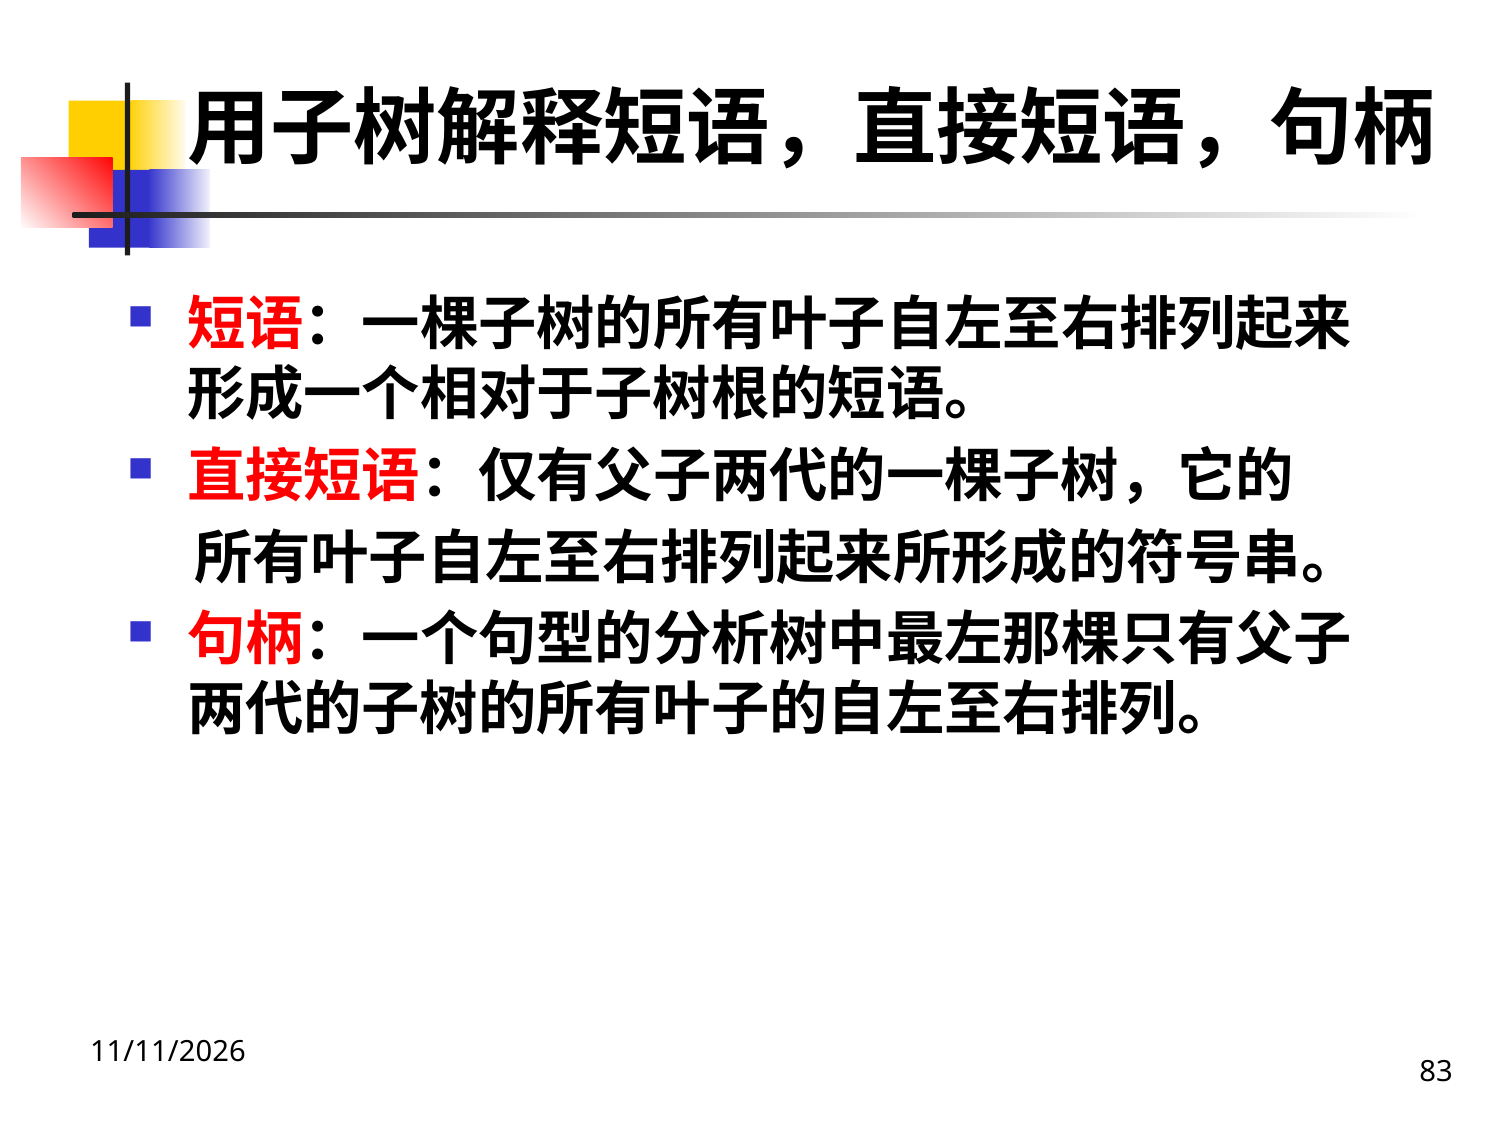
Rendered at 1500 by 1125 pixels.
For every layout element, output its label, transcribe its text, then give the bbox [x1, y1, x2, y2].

title 用子树解释短语，直接短语，句柄 [172, 42, 1459, 206]
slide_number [75, 1024, 425, 1103]
list 短语：一棵子树的所有叶子自左至右排列起来形成一个相对于子树根的短语。 直接短语：仅有父子两代的一棵子树，它的 所有叶子自左至右排列起来所形成的符号串。 句柄：一个句型的分析树中最左那棵只有父子两代的子树的所有叶子的自左至右排列。 [112, 278, 1388, 992]
slide_number 83 [1155, 1024, 1468, 1100]
